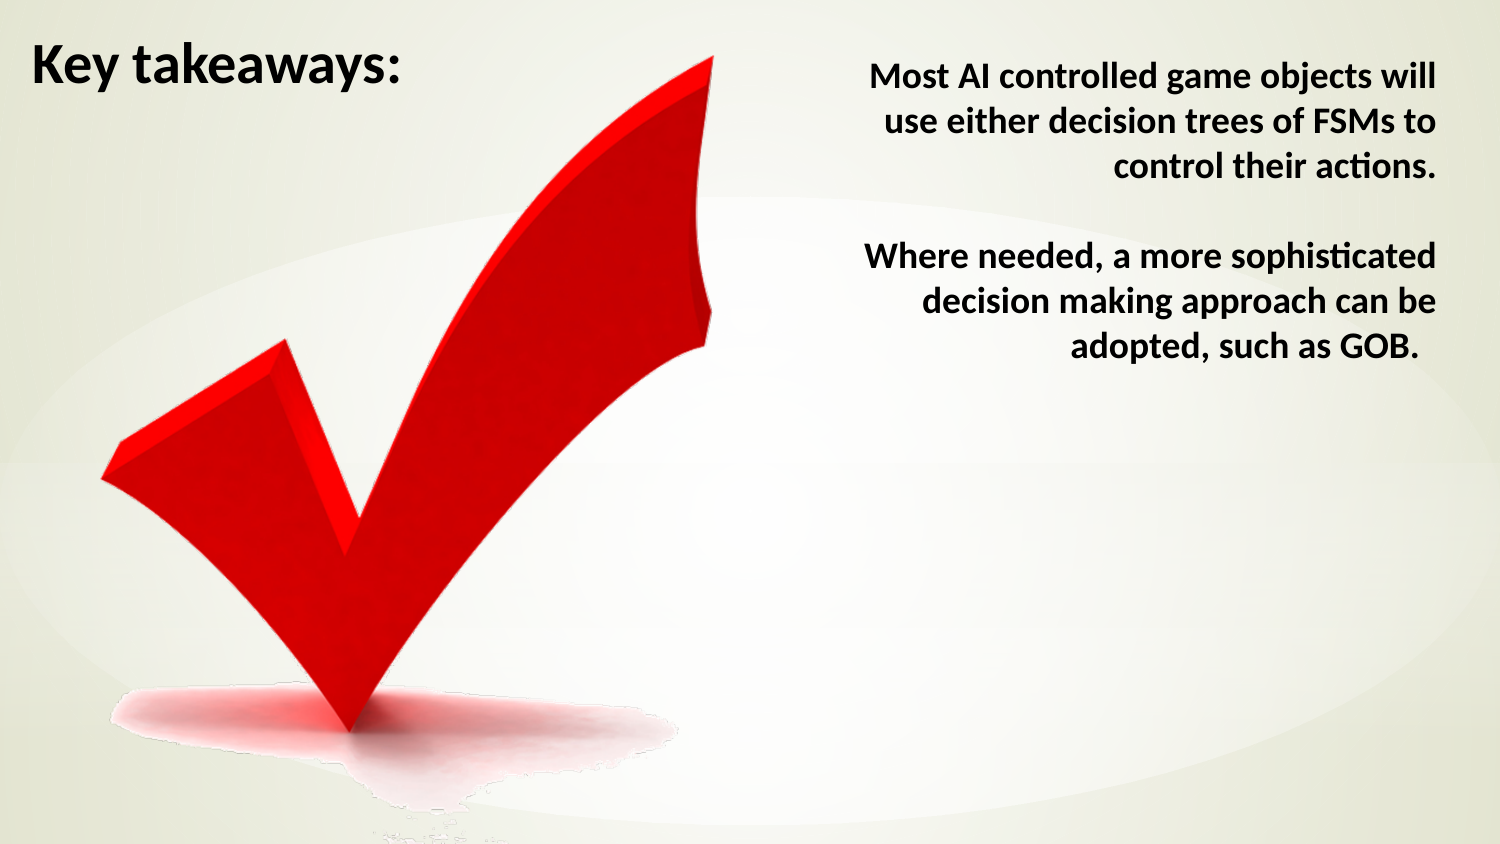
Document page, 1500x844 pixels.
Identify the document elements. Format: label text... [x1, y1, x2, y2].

text_box Most AI controlled game objects will use either decision trees of FSMs to control their actions. Where needed, a more sophisticated decision making approach can be adopted, such as GOB. [844, 43, 1453, 185]
picture [100, 54, 715, 844]
text_box Key takeaways: [17, 18, 626, 159]
